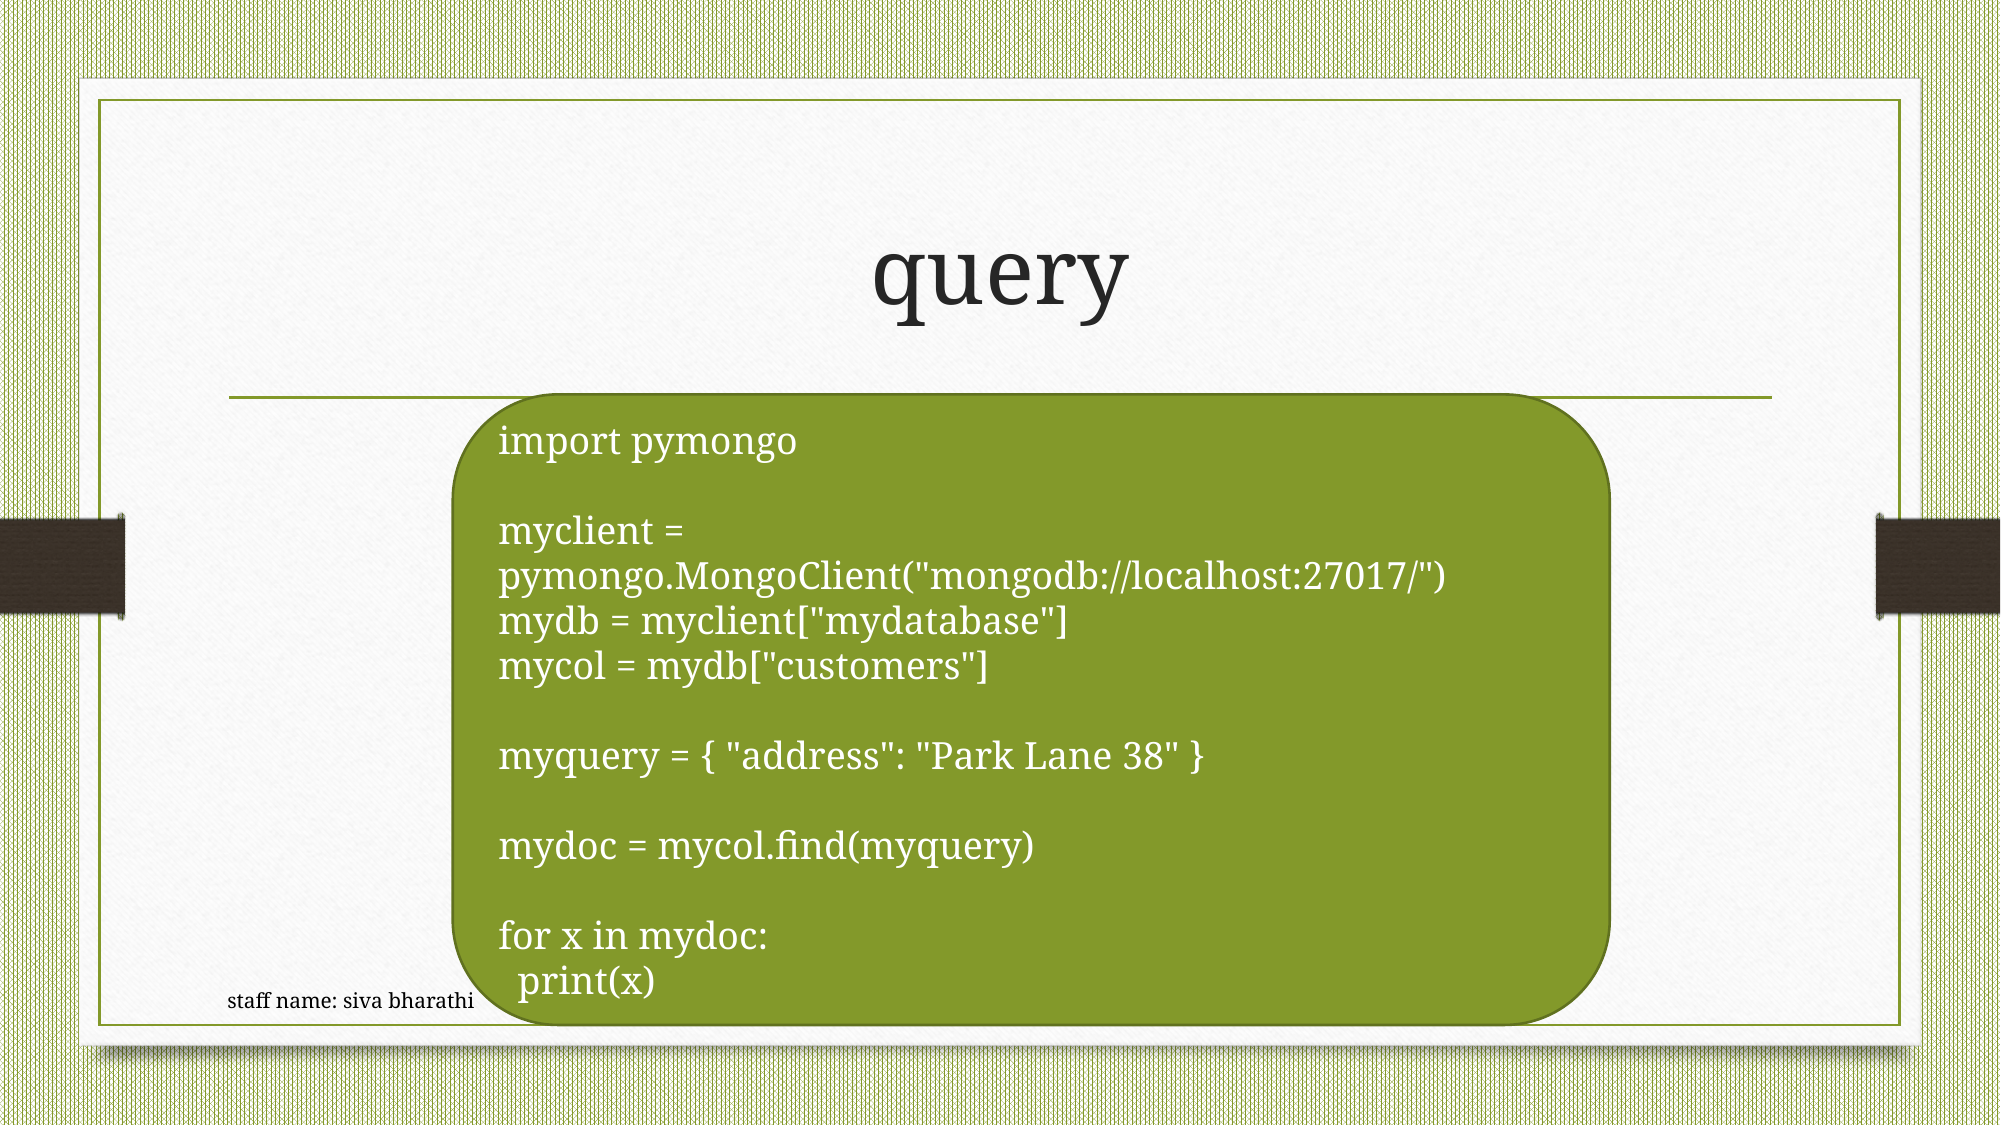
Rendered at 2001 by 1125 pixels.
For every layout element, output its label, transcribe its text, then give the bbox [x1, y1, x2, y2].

footer staff name: siva bharathi [212, 979, 1411, 1025]
picture [0, 0, 2001, 1125]
text_box import pymongo myclient = pymongo.MongoClient("mongodb://localhost:27017/") mydb = myclient["mydatabase"] mycol = mydb["customers"] myquery = { "address": "Park Lane 38" } mydoc = mycol.find(myquery) for x in mydoc: print(x) [451, 393, 1612, 1027]
title query [212, 161, 1788, 375]
